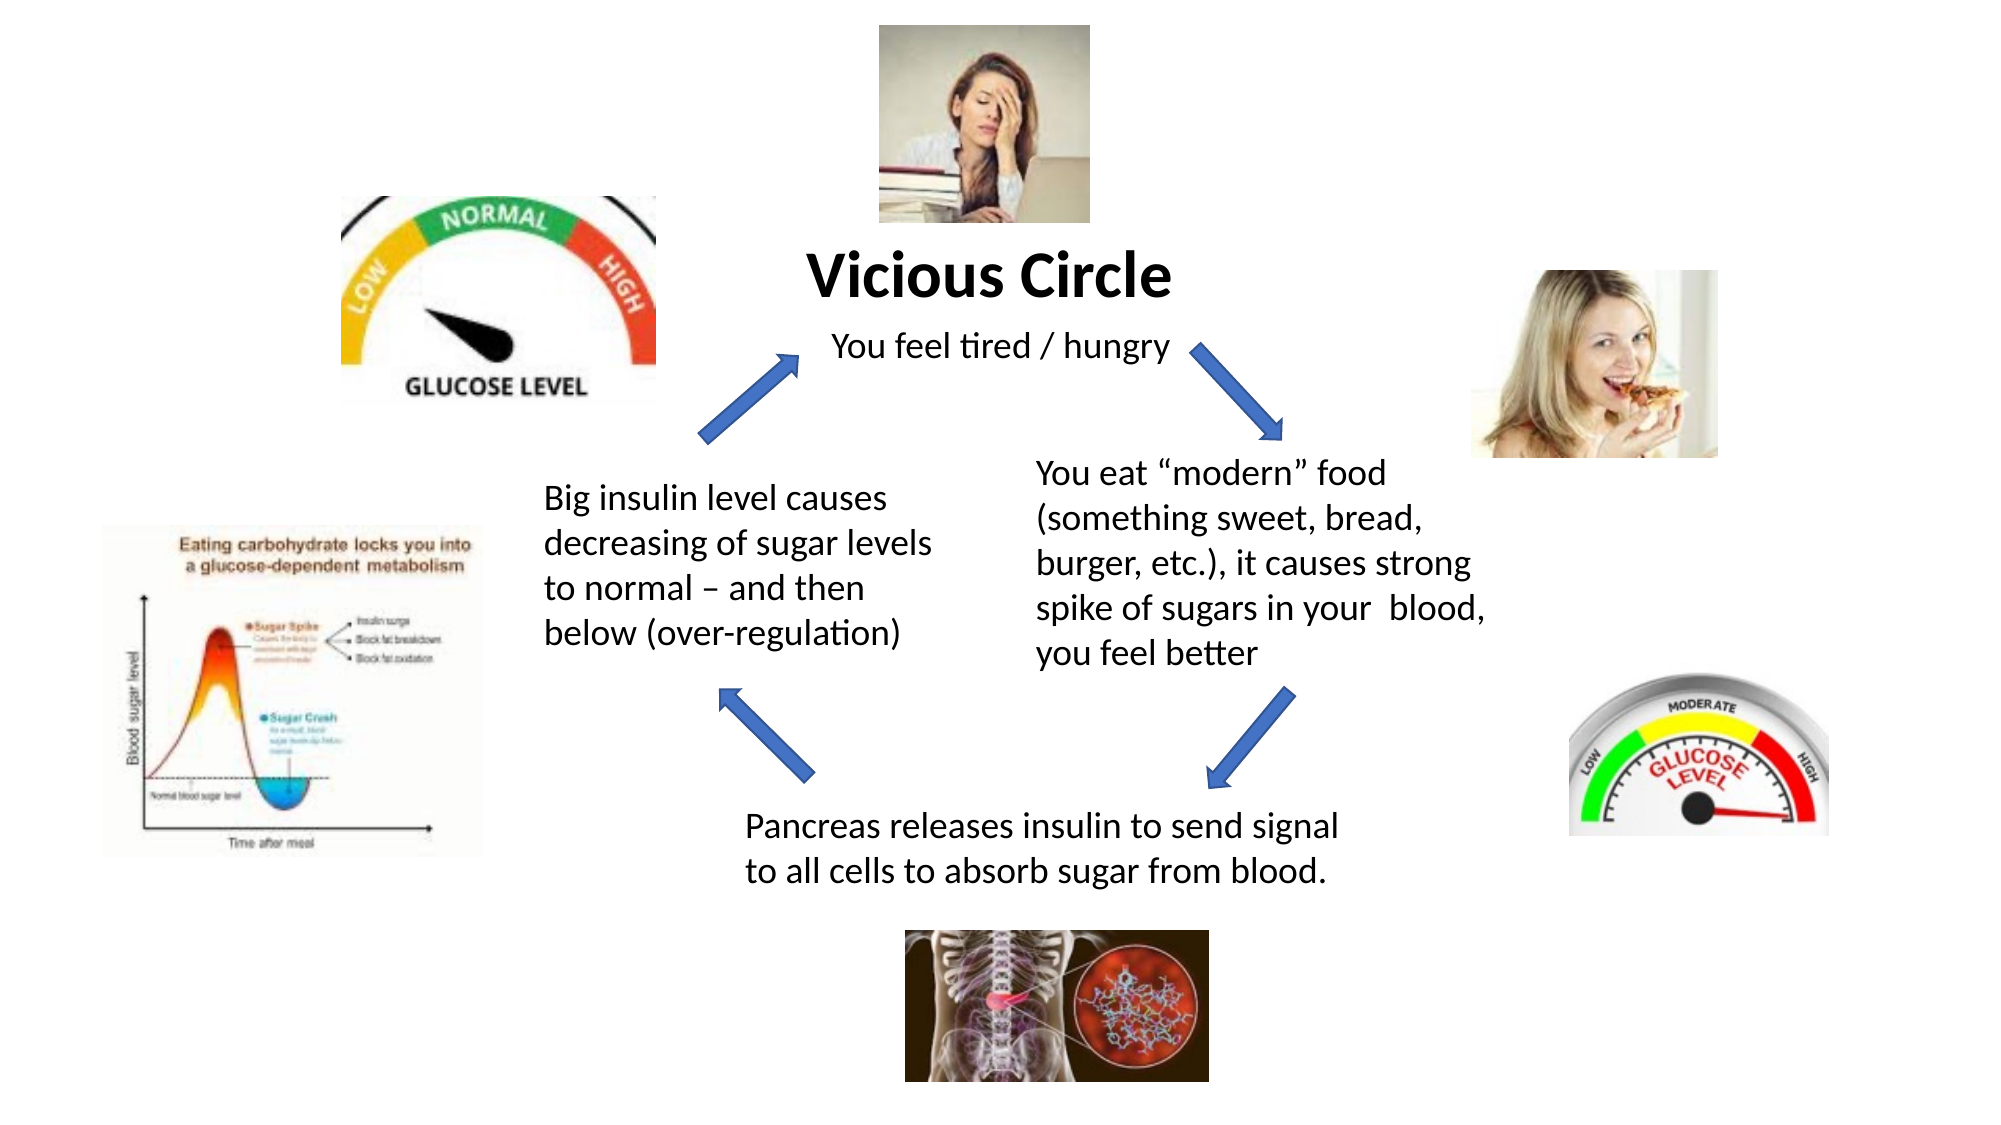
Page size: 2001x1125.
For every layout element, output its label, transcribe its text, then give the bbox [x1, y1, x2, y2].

picture [1569, 662, 1829, 836]
text_box [1206, 685, 1297, 790]
text_box [1188, 341, 1283, 441]
text_box You eat “modern” food (something sweet, bread, burger, etc.), it causes strong spike of sugars in your blood, you feel better [1021, 440, 1516, 680]
text_box You feel tired / hungry [816, 318, 1208, 374]
picture [879, 25, 1090, 223]
text_box Pancreas releases insulin to send signal to all cells to absorb sugar from blood. [730, 793, 1382, 899]
text_box [697, 353, 799, 446]
picture [341, 196, 656, 408]
picture [102, 525, 483, 857]
text_box Big insulin level causes decreasing of sugar levels to normal – and then below (over-regulation) [528, 465, 962, 661]
text_box Vicious Circle [791, 222, 1209, 318]
picture [1471, 270, 1718, 458]
text_box [718, 688, 816, 785]
picture [905, 930, 1209, 1082]
